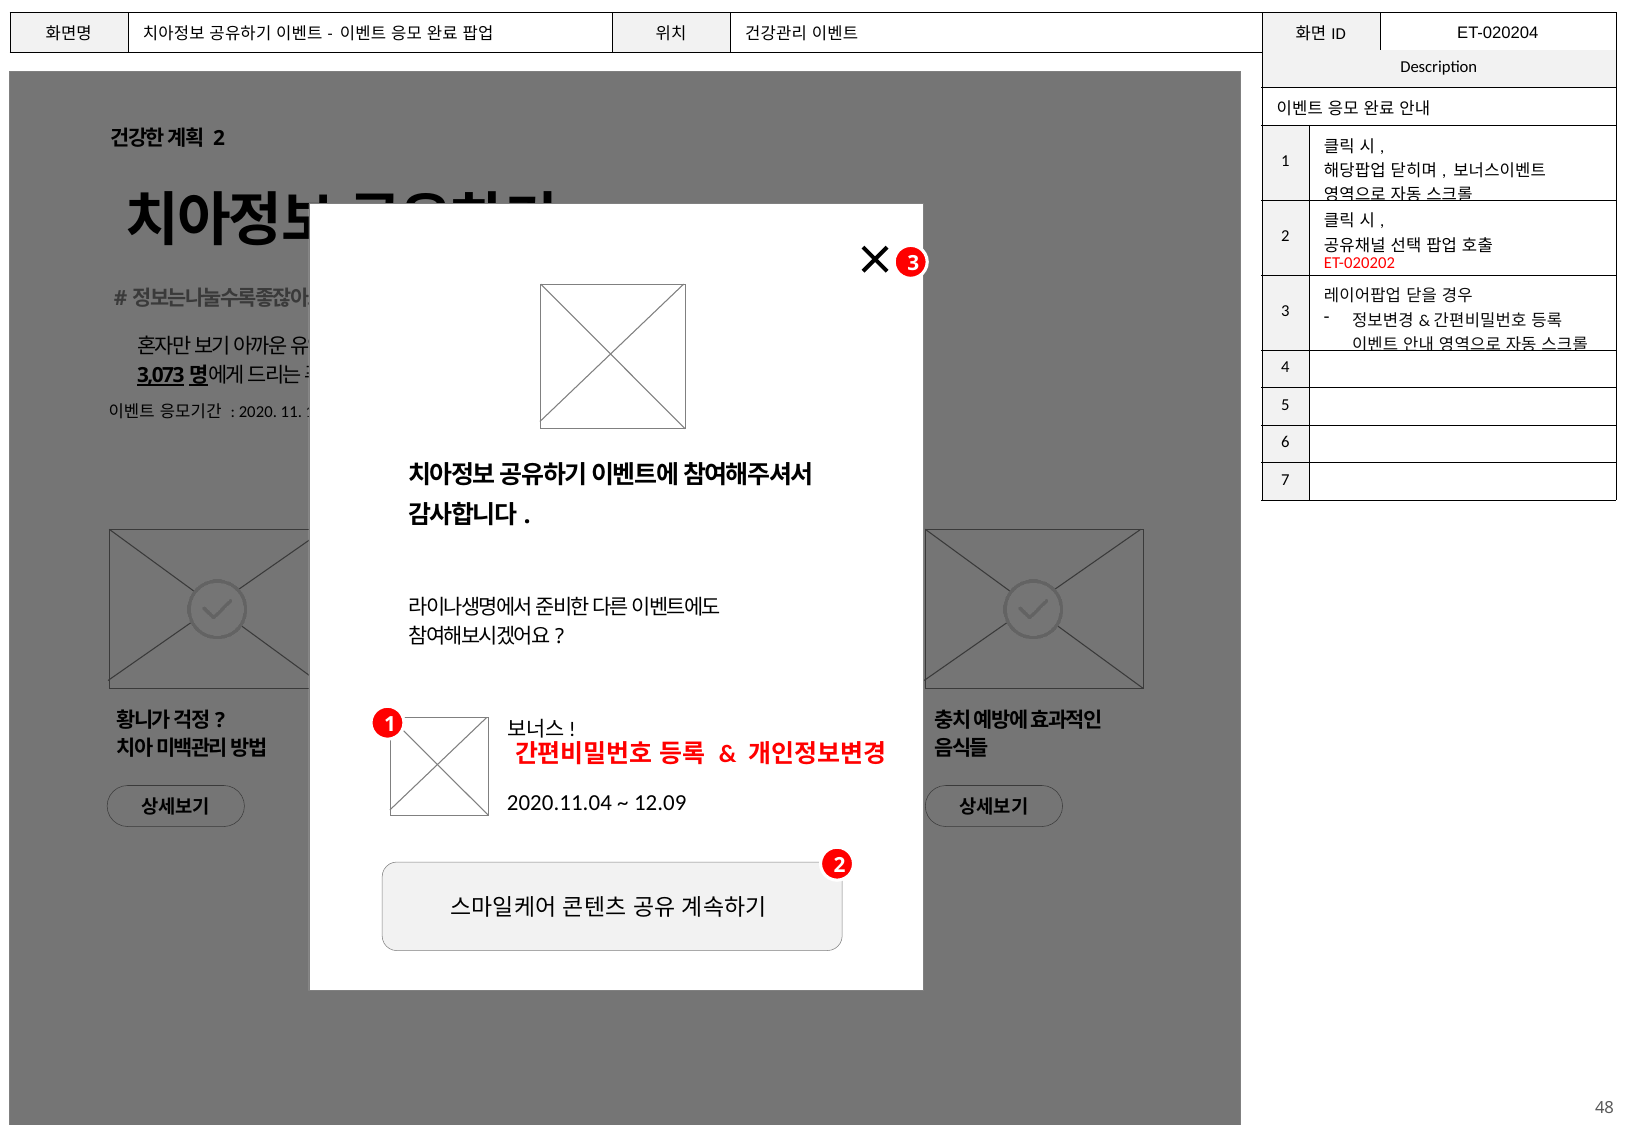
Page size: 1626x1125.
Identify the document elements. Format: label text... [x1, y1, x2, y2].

table_cell 1 [1263, 126, 1309, 200]
table_cell [1310, 351, 1616, 387]
table_header 치아정보 공유하기 이벤트- 이벤트 응모 완료 팝업 [129, 13, 612, 52]
table_header 화면ID [1263, 13, 1380, 50]
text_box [9, 71, 1241, 1125]
table_header ET-020204 [1381, 13, 1616, 50]
table_header 건강관리 이벤트 [731, 13, 1262, 52]
table_cell 2 [1263, 201, 1309, 275]
table_cell [1310, 426, 1616, 462]
table_header Description [1263, 50, 1616, 87]
table_cell 5 [1263, 388, 1309, 425]
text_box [308, 203, 924, 991]
table_header 위치 [613, 13, 730, 52]
table_cell [1310, 388, 1616, 425]
table_cell 6 [1263, 426, 1309, 462]
table_cell 이벤트 응모 완료 안내 [1263, 88, 1616, 125]
table_cell 4 [1263, 351, 1309, 387]
table_cell 7 [1263, 463, 1309, 500]
table_header 화면명 [11, 13, 128, 52]
table_cell 3 [1263, 276, 1309, 350]
table_cell 레이어팝업 닫을 경우 정보변경&간편비밀번호 등록 이벤트 안내 영역으로 자동 스크롤 [1310, 276, 1616, 350]
table_cell 클릭 시, 공유채널 선택 팝업 호출 ET-020202 [1310, 201, 1616, 275]
table_cell [1310, 463, 1616, 500]
table_cell 클릭 시, 해당팝업 닫히며, 보너스이벤트 영역으로 자동 스크롤 [1310, 126, 1616, 200]
